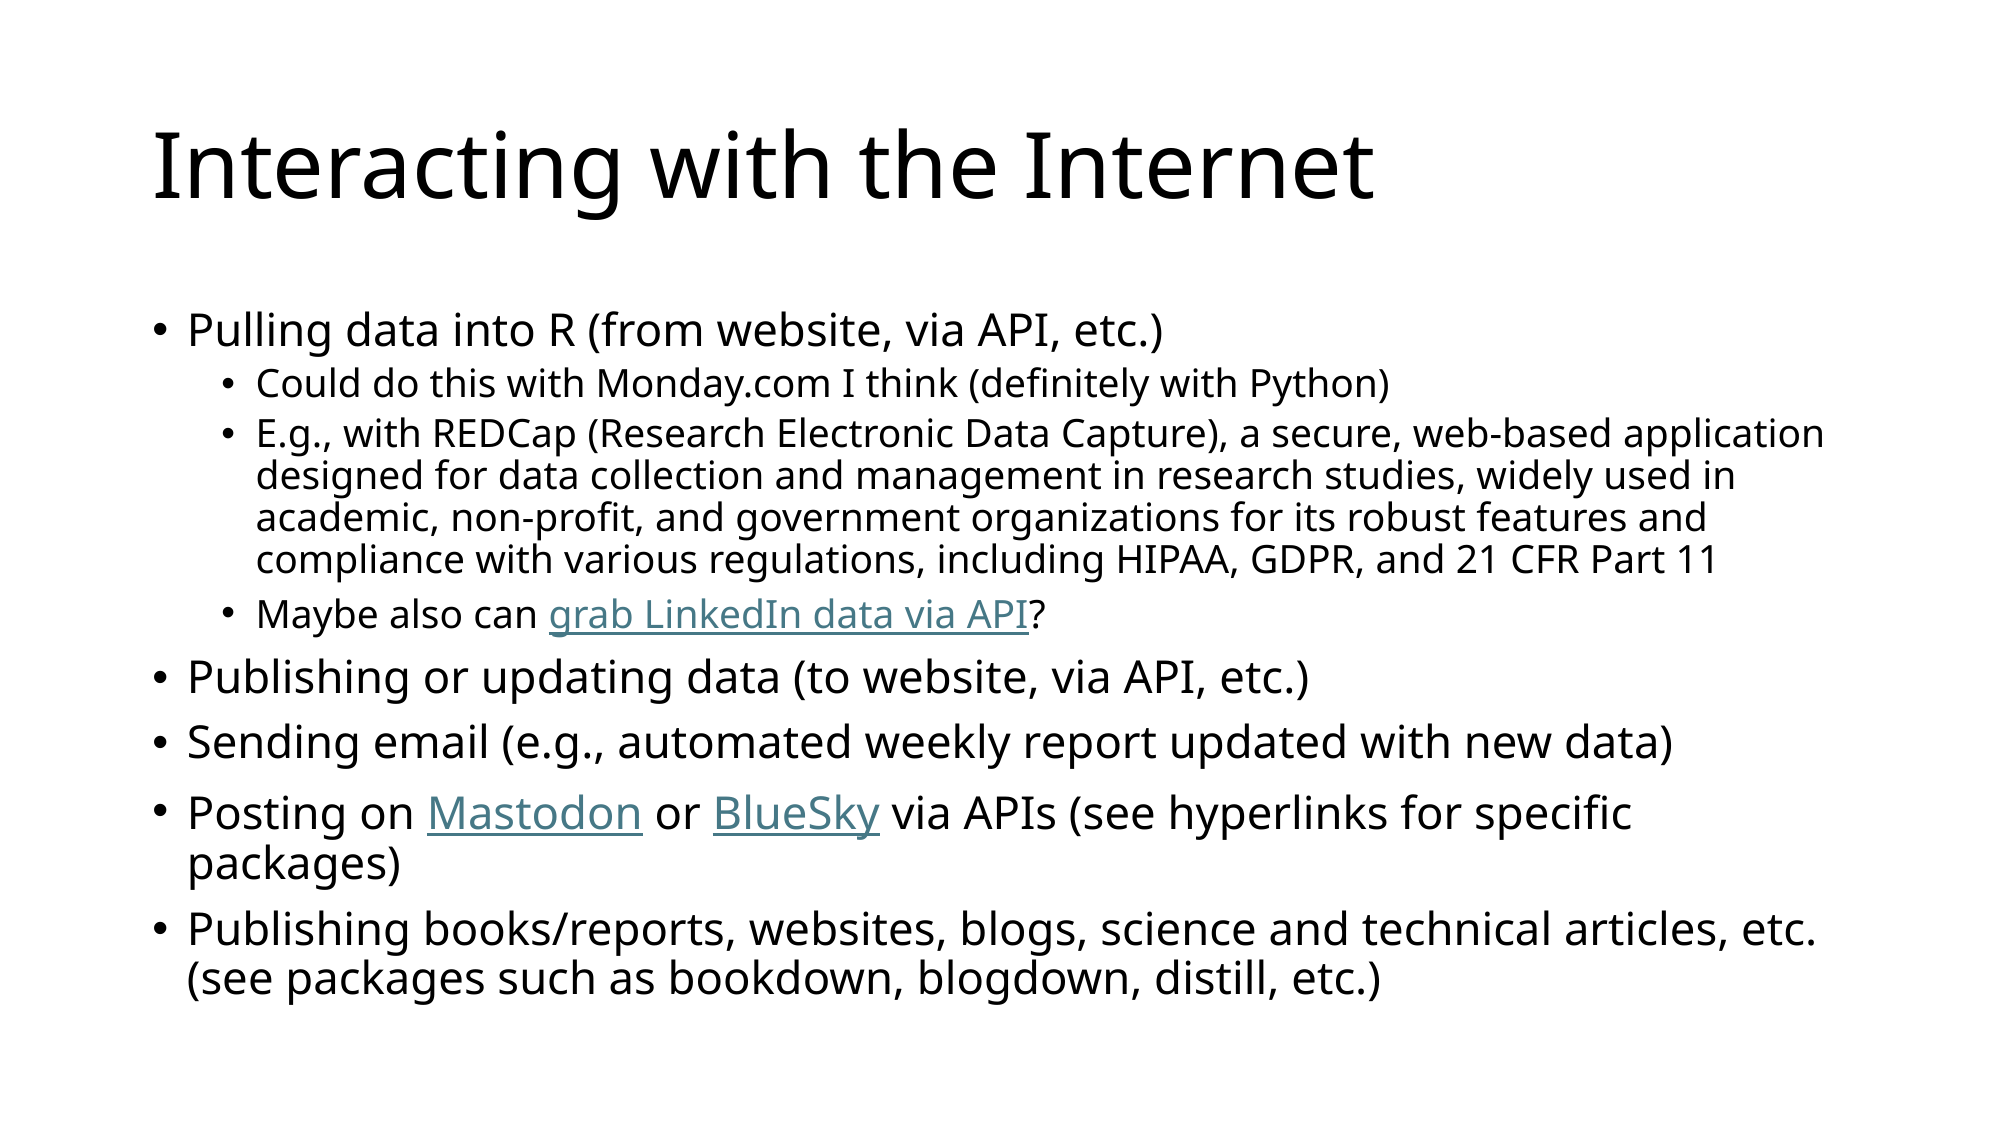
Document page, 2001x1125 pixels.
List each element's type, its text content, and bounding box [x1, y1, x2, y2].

title Interacting with the Internet [137, 59, 1863, 278]
list Pulling data into R (from website, via API, etc.) Could do this with Monday.com I think (definitely with Python) E.g., with REDCap (Research Electronic Data Capture), a secure, web-based application designed for data collection and management in research studies, widely used in academic, non-profit, and government organizations for its robust features and compliance with various regulations, including HIPAA, GDPR, and 21 CFR Part 11 Maybe also can grab LinkedIn data via API? Publishing or updating data (to website, via API, etc.) Sending email (e.g., automated weekly report updated with new data) Posting on Mastodon or BlueSky via APIs (see hyperlinks for specific packages) Publishing books/reports, websites, blogs, science and technical articles, etc. (see packages such as bookdown, blogdown, distill, etc.) [137, 299, 1863, 1014]
